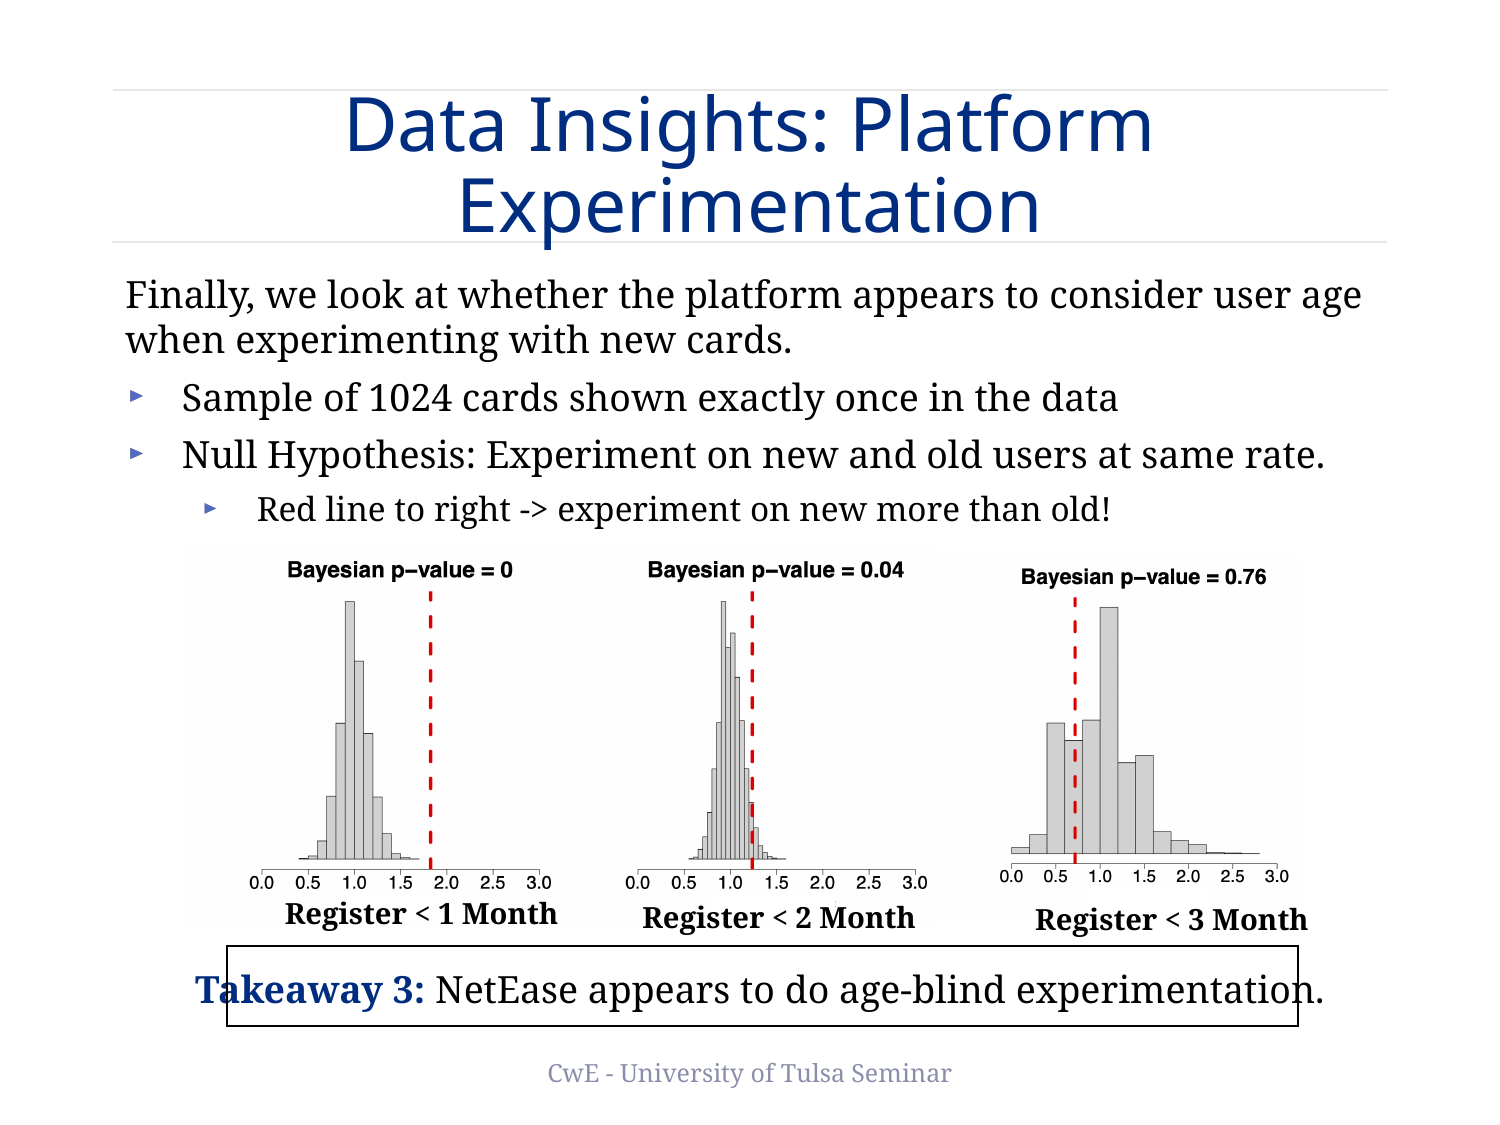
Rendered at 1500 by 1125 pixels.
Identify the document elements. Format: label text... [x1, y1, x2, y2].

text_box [561, 547, 938, 943]
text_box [185, 547, 561, 939]
footer CwE - University of Tulsa Seminar [440, 1078, 1060, 1103]
picture [125, 382, 154, 410]
picture [200, 496, 226, 521]
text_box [103, 945, 1418, 1078]
text_box Finally, we look at whether the platform appears to consider user age when experimenting with new cards. Sample of 1024 cards shown exactly once in the data Null Hypothesis: Experiment on new and old users at same rate. Red line to right -> experiment on new more than old! [110, 263, 1397, 536]
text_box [937, 555, 1315, 945]
picture [125, 440, 154, 467]
title Data Insights: Platform Experimentation [73, 59, 1427, 277]
